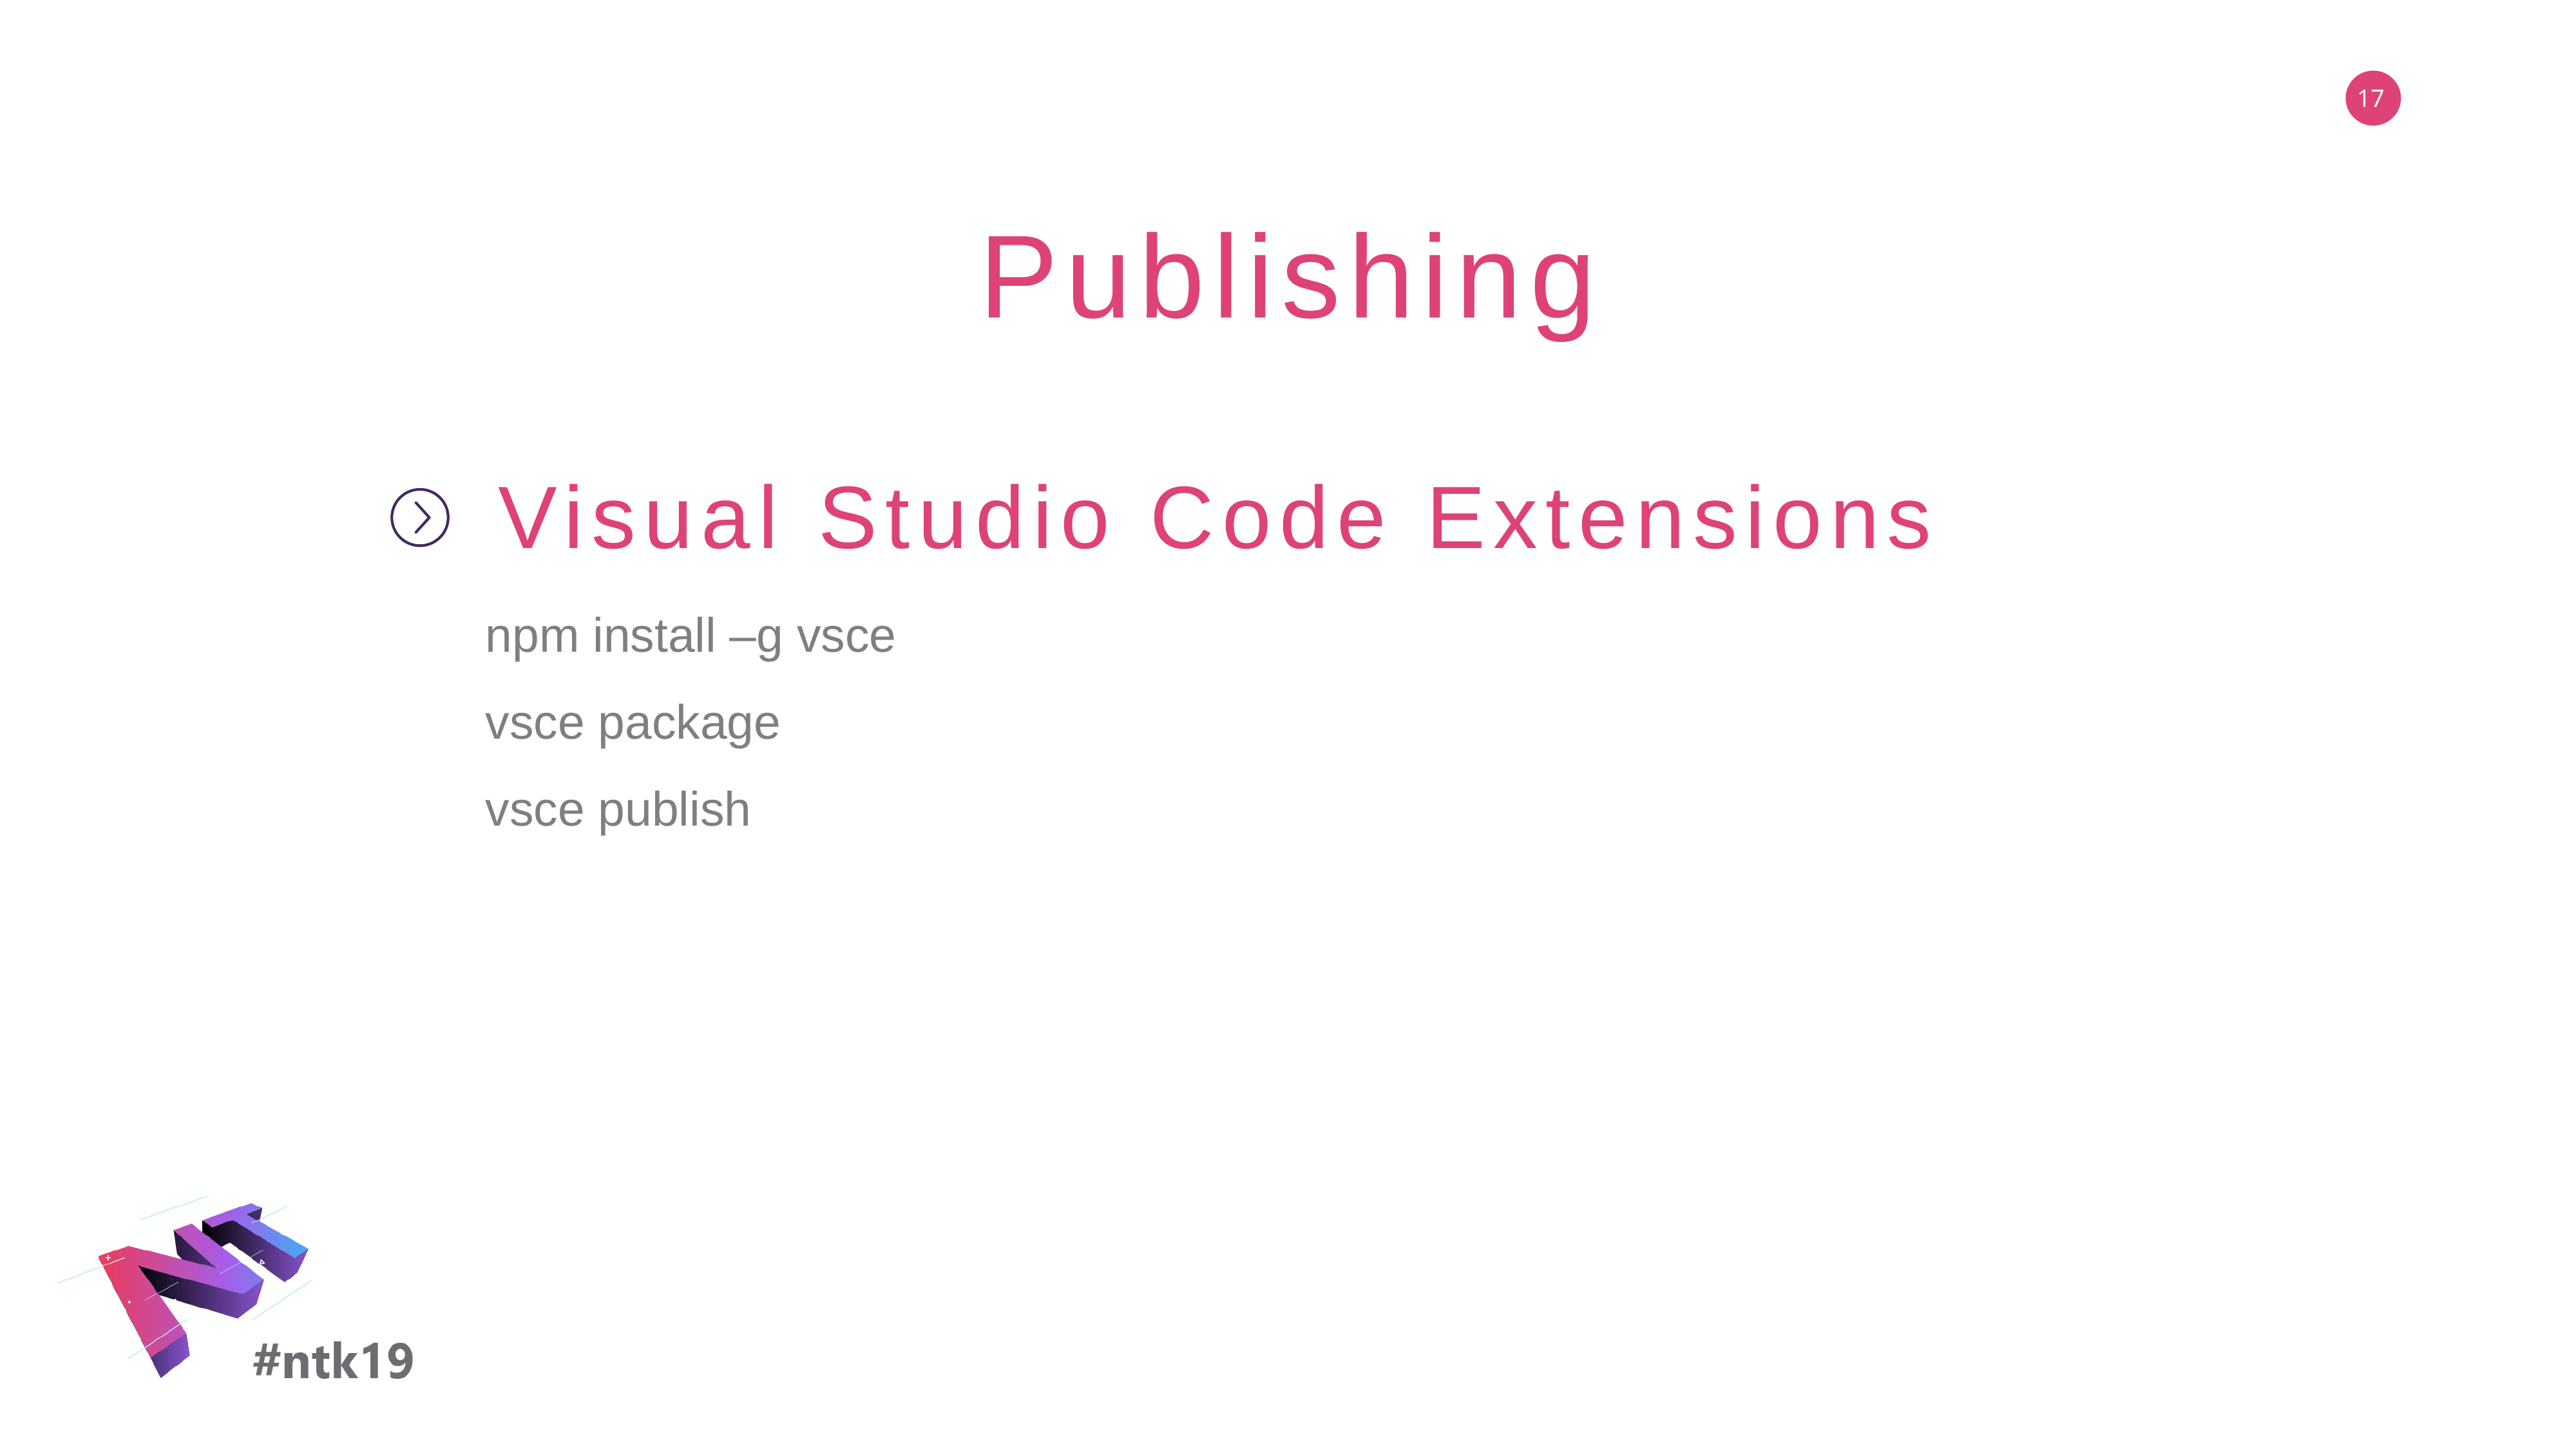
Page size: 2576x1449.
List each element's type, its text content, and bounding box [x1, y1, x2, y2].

picture [57, 1163, 420, 1410]
text_box Publishing [721, 195, 1855, 346]
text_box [390, 455, 2193, 832]
